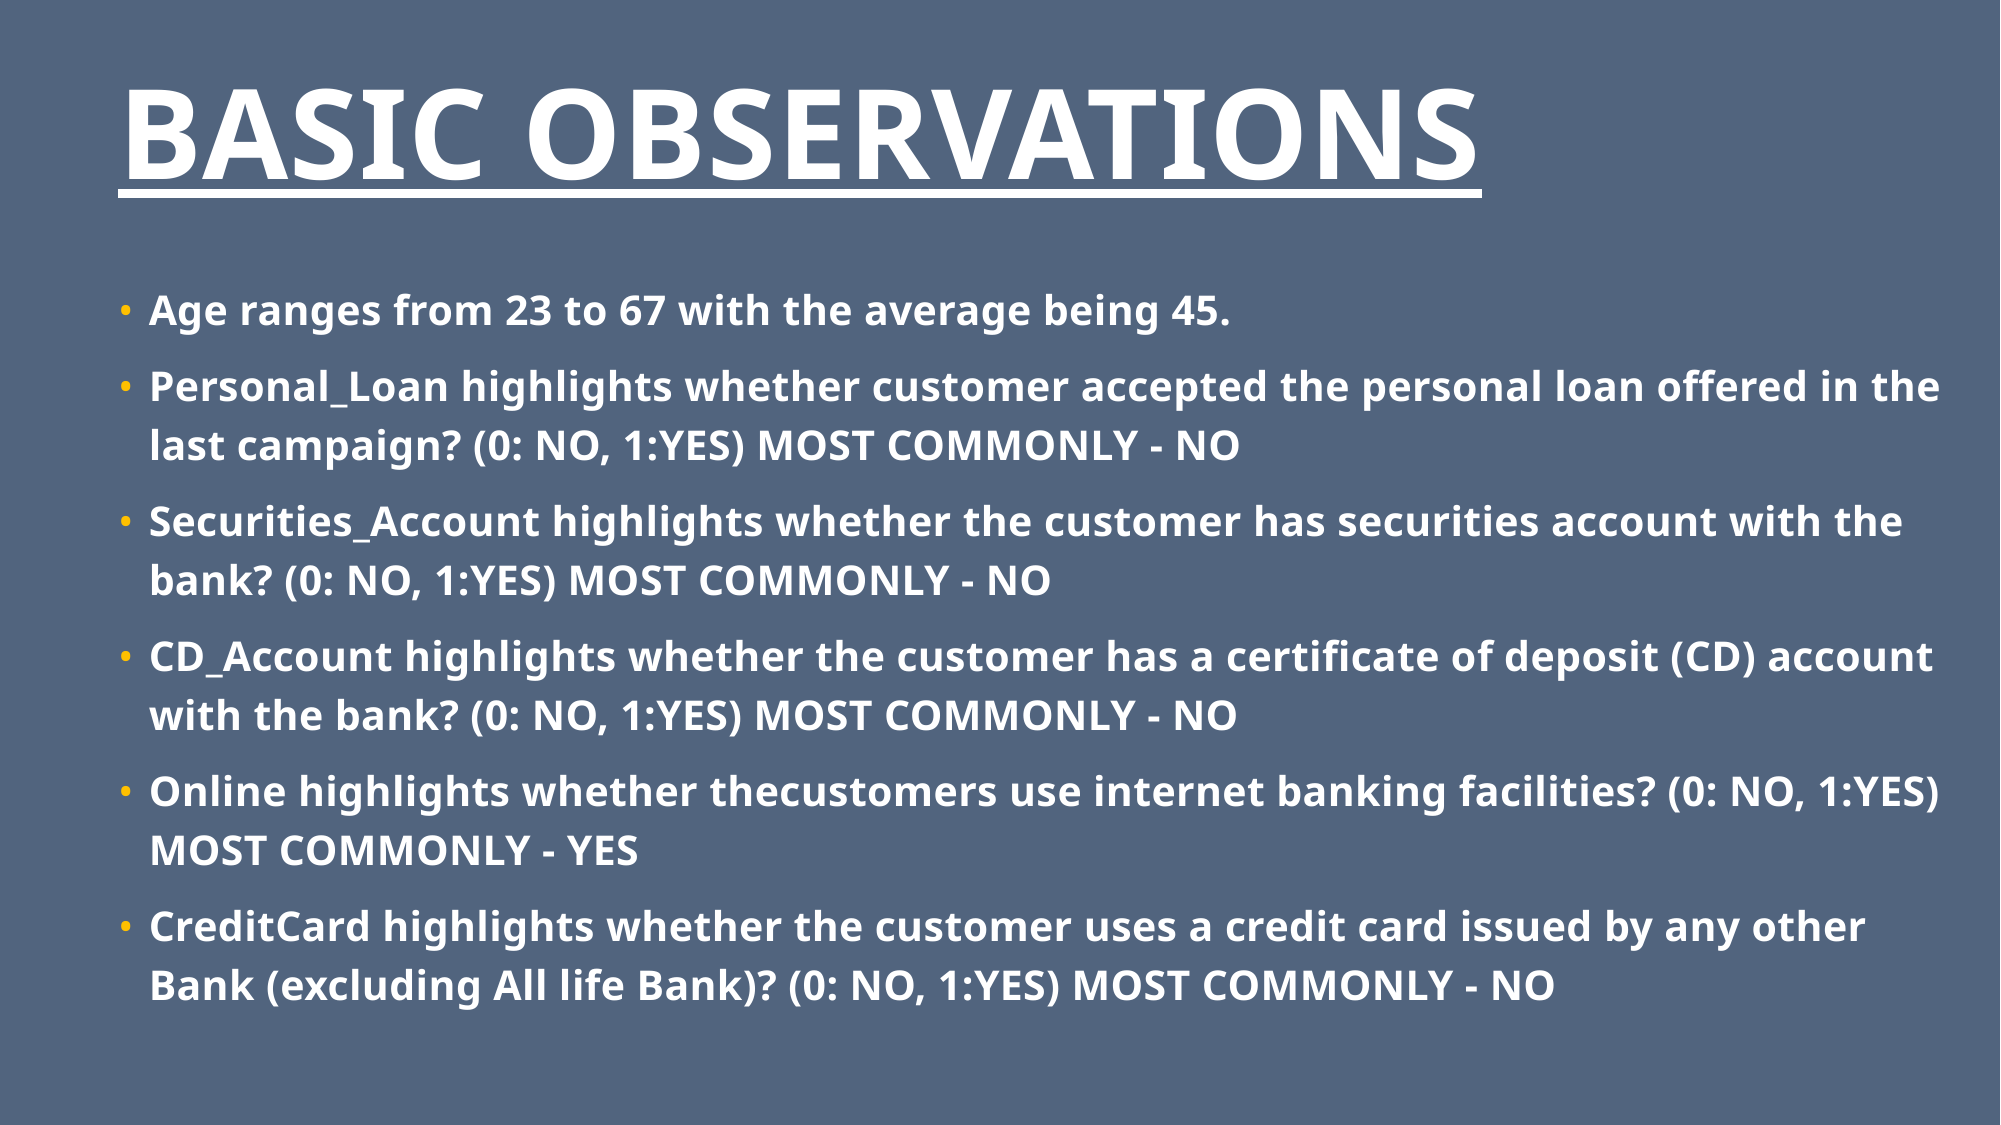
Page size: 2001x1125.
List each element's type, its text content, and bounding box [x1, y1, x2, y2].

list Age ranges from 23 to 67 with the average being 45. Personal_Loan highlights whether customer accepted the personal loan offered in the last campaign? (0: NO, 1:YES) MOST COMMONLY - NO Securities_Account highlights whether the customer has securities account with the bank? (0: NO, 1:YES) MOST COMMONLY - NO CD_Account highlights whether the customer has a certificate of deposit (CD) account with the bank? (0: NO, 1:YES) MOST COMMONLY - NO Online highlights whether thecustomers use internet banking facilities? (0: NO, 1:YES) MOST COMMONLY - YES CreditCard highlights whether the customer uses a credit card issued by any other Bank (excluding All life Bank)? (0: NO, 1:YES) MOST COMMONLY - NO [118, 275, 1948, 1024]
title BASIC OBSERVATIONS [118, 73, 1878, 225]
